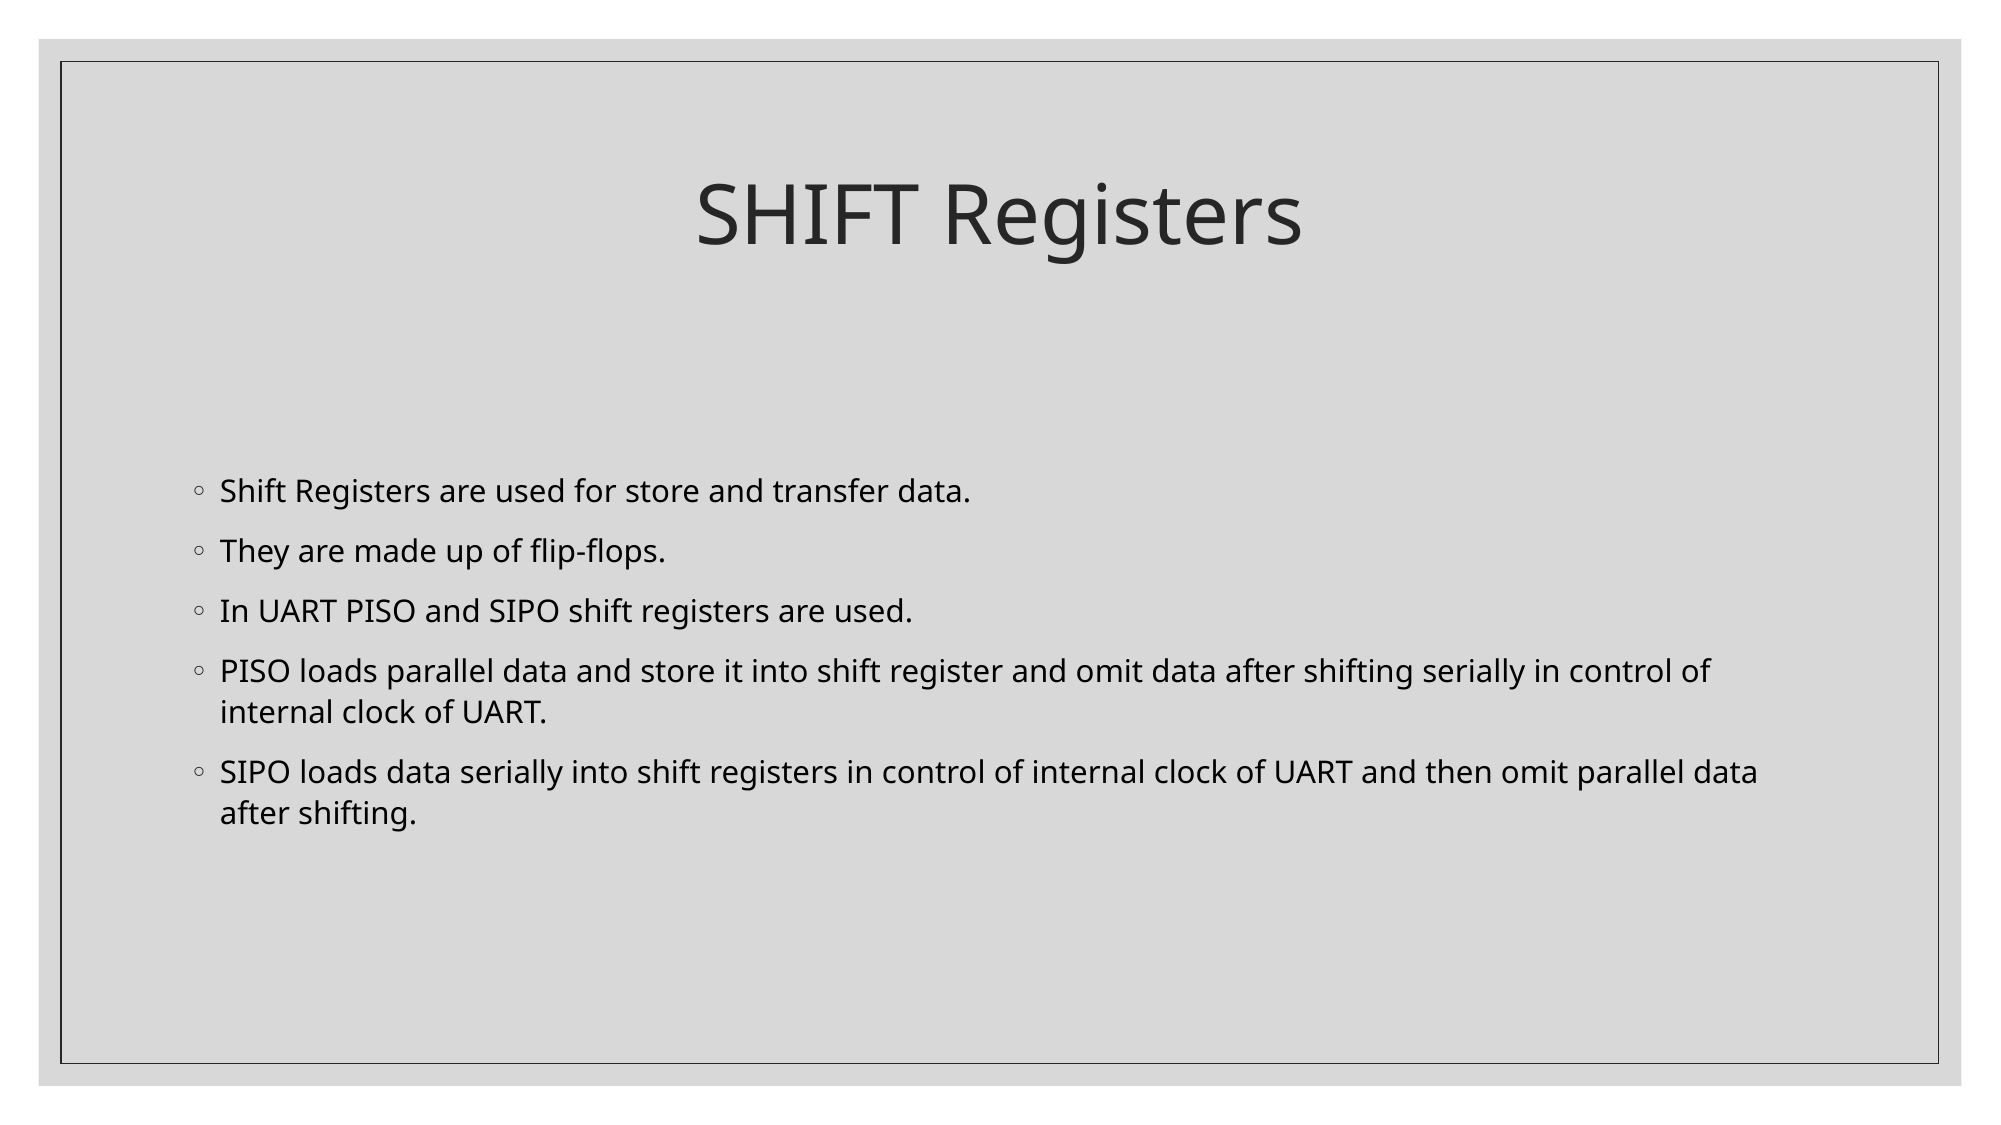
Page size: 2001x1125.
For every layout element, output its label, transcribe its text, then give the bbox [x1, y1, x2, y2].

list Shift Registers are used for store and transfer data. They are made up of flip-flops. In UART PISO and SIPO shift registers are used. PISO loads parallel data and store it into shift register and omit data after shifting serially in control of internal clock of UART. SIPO loads data serially into shift registers in control of internal clock of UART and then omit parallel data after shifting. [174, 460, 1825, 1092]
title SHIFT Registers [174, 105, 1825, 331]
